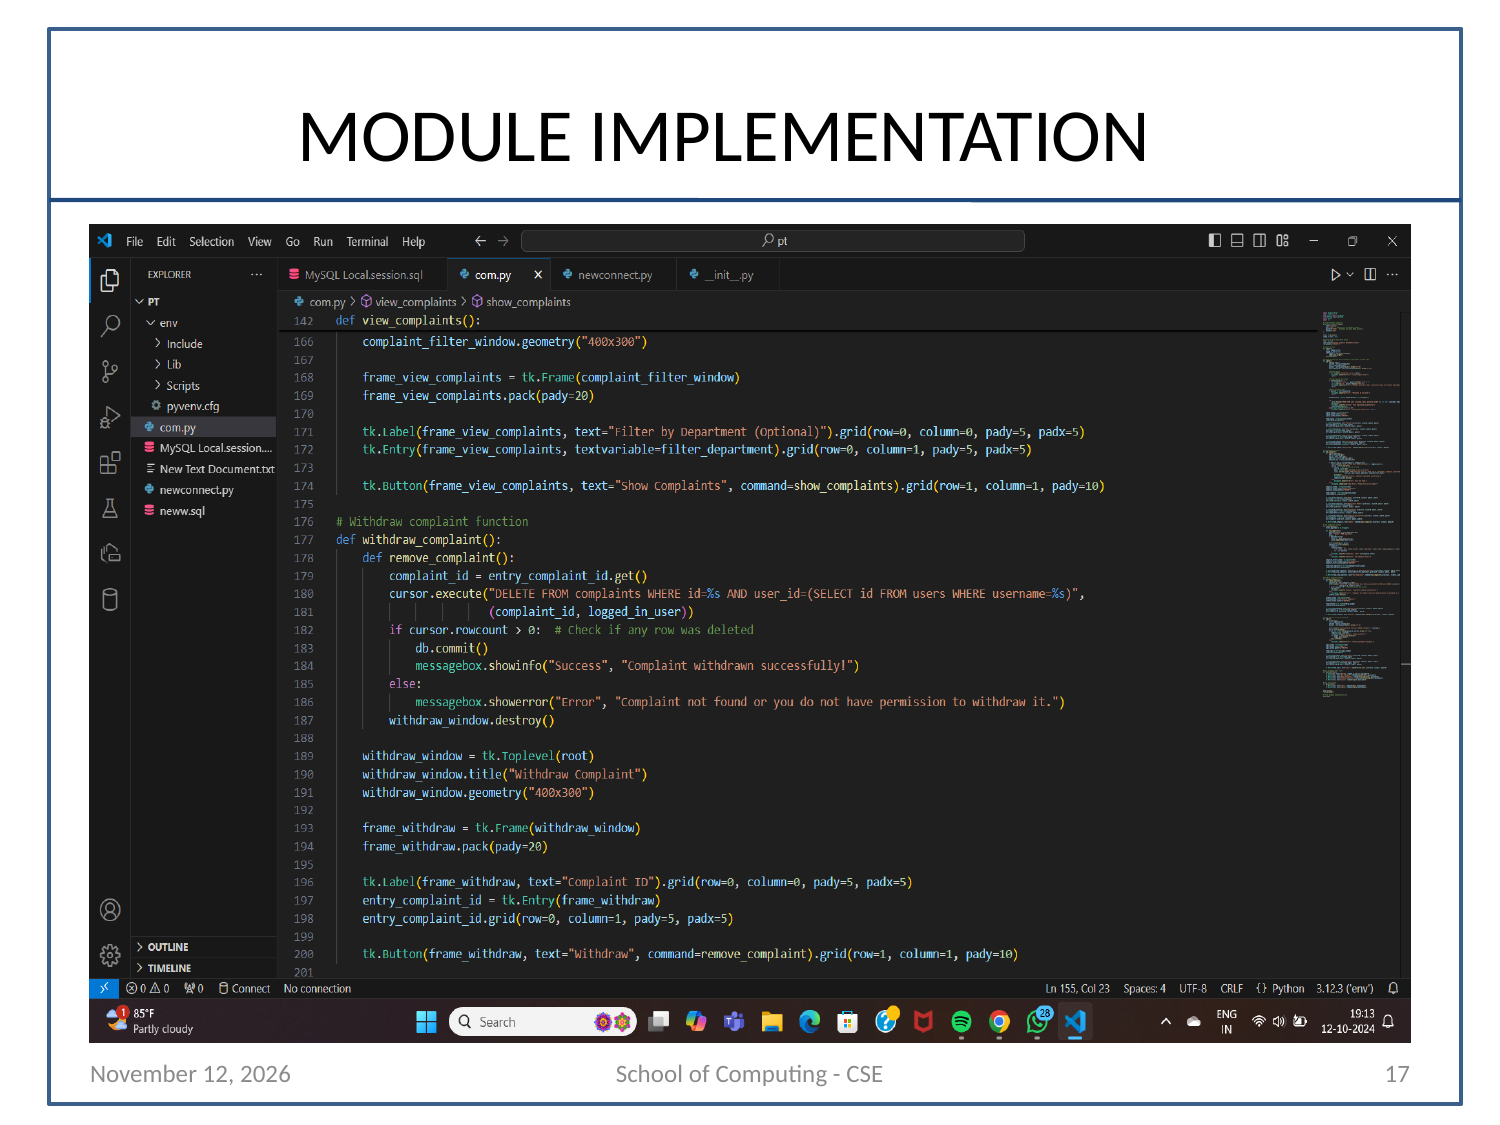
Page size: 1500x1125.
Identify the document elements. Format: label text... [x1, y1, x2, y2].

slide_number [75, 1042, 425, 1103]
title MODULE IMPLEMENTATION [49, 37, 1399, 225]
slide_number 17 [1074, 1042, 1425, 1103]
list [89, 224, 1411, 1043]
footer School of Computing - CSE [512, 1052, 988, 1103]
